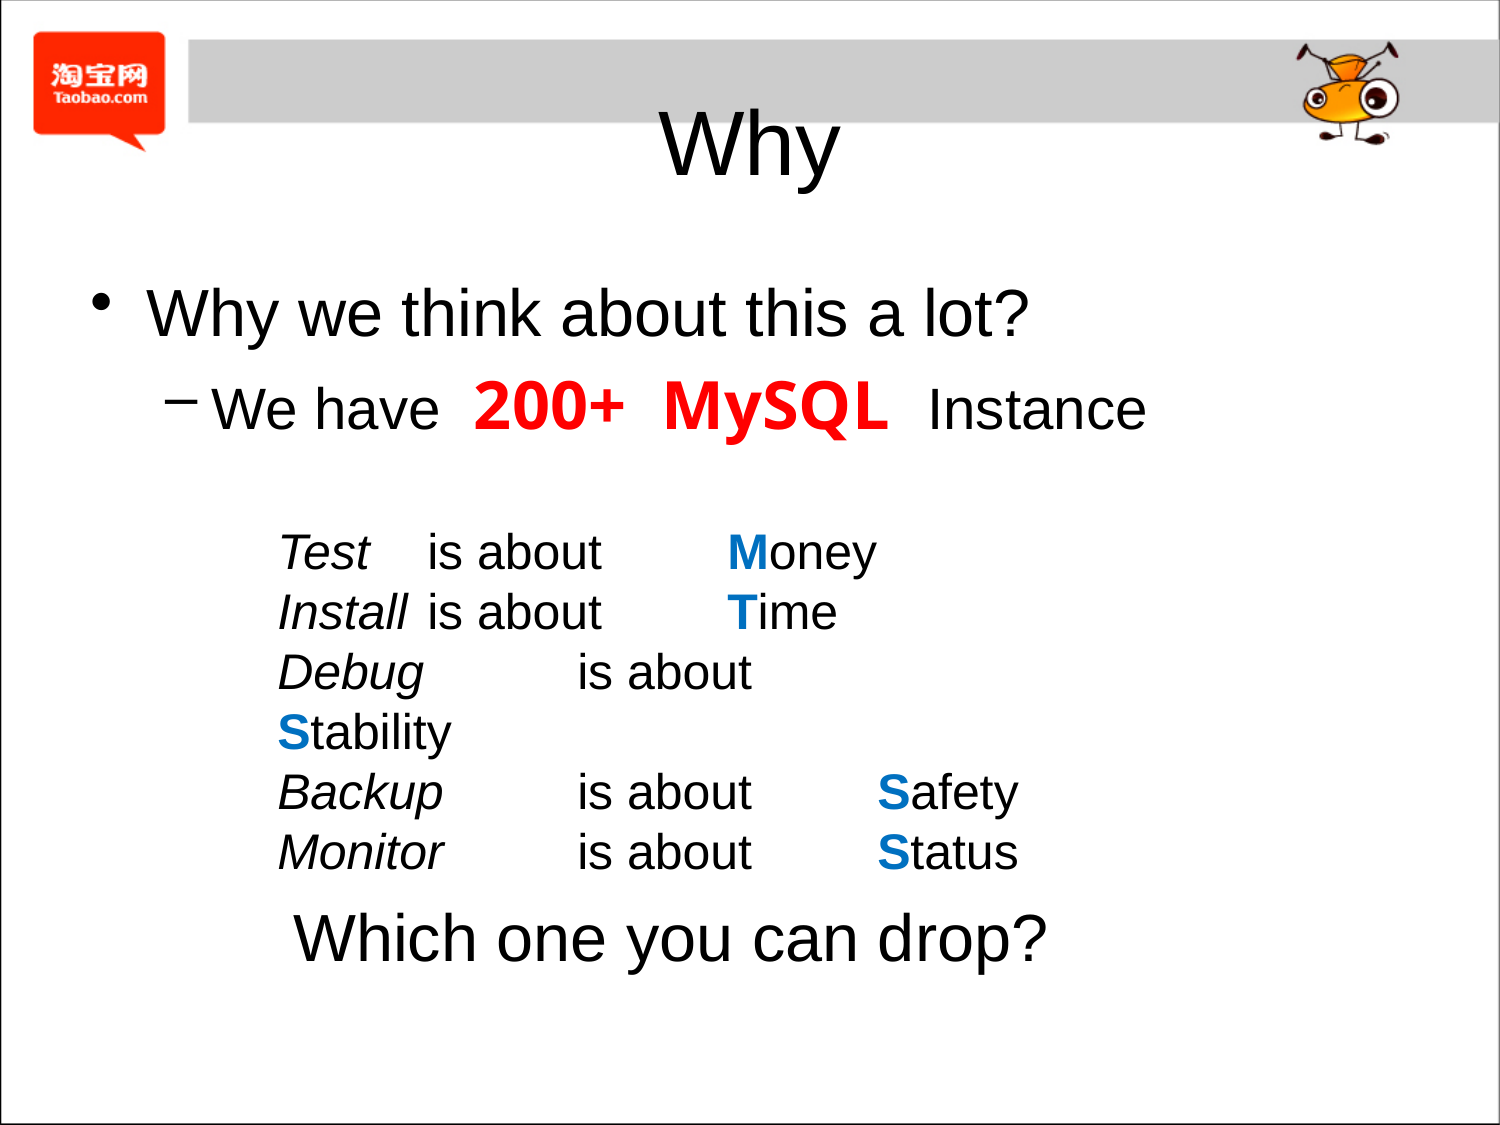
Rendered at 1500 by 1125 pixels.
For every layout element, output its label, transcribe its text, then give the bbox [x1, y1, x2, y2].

list Why we think about this a lot? We have 200+ MySQL Instance [74, 262, 1426, 888]
text_box Test is about Money Install is about Time Debug is about Stability Backup is about Safety Monitor is about Status [187, 512, 1063, 888]
text_box Which one you can drop? [278, 887, 1064, 983]
picture [0, 0, 1500, 1125]
title Why [74, 44, 1426, 233]
